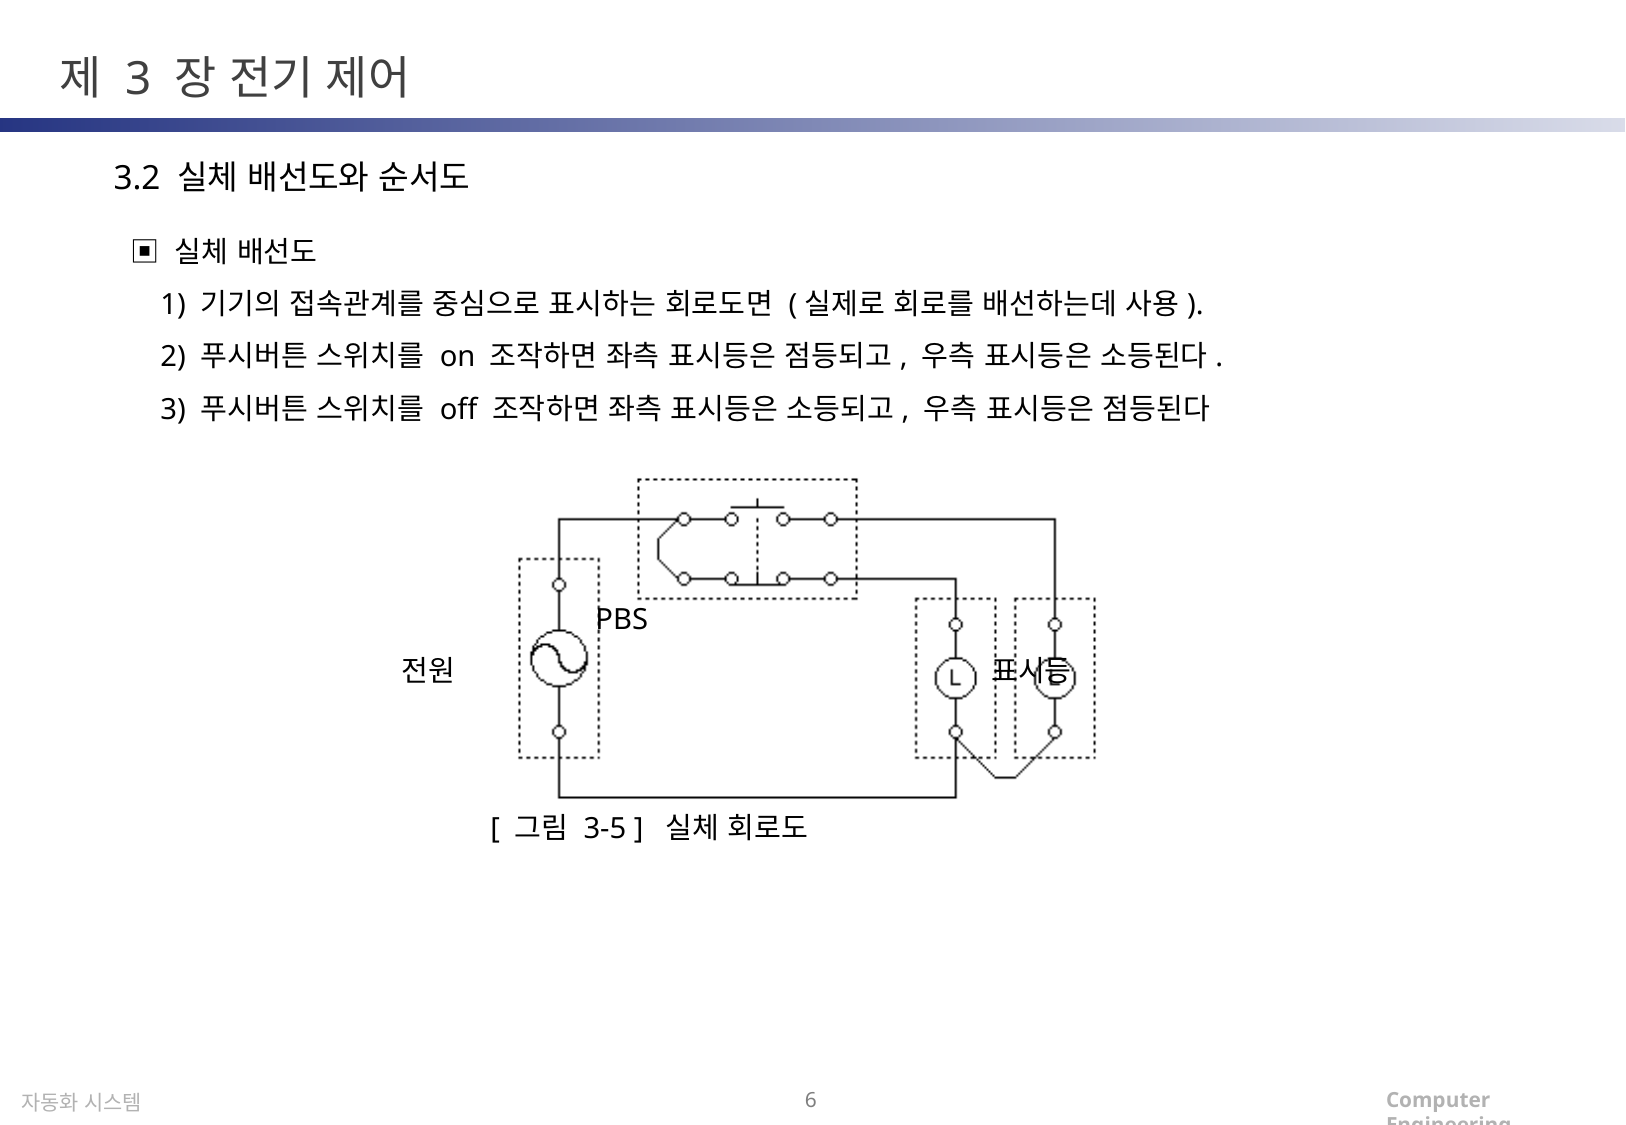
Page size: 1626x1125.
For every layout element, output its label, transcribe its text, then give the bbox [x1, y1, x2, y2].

text_box 제 3 장 전기 제어 [44, 39, 1522, 120]
text_box 3.2 실체 배선도와 순서도 [98, 148, 495, 204]
text_box ▣ 실체 배선도 1) 기기의 접속관계를 중심으로 표시하는 회로도면 (실제로 회로를 배선하는데 사용). 2) 푸시버튼 스위치를 on 조작하면 좌측 표시등은 점등되고, 우측 표시등은 소등된다. 3) 푸시버튼 스위치를 off 조작하면 좌측 표시등은 소등되고, 우측 표시등은 점등된다 PBS 전원 표시등 [ 그림 3-5 ] 실체 회로도 [115, 208, 1569, 853]
picture [510, 473, 1104, 805]
